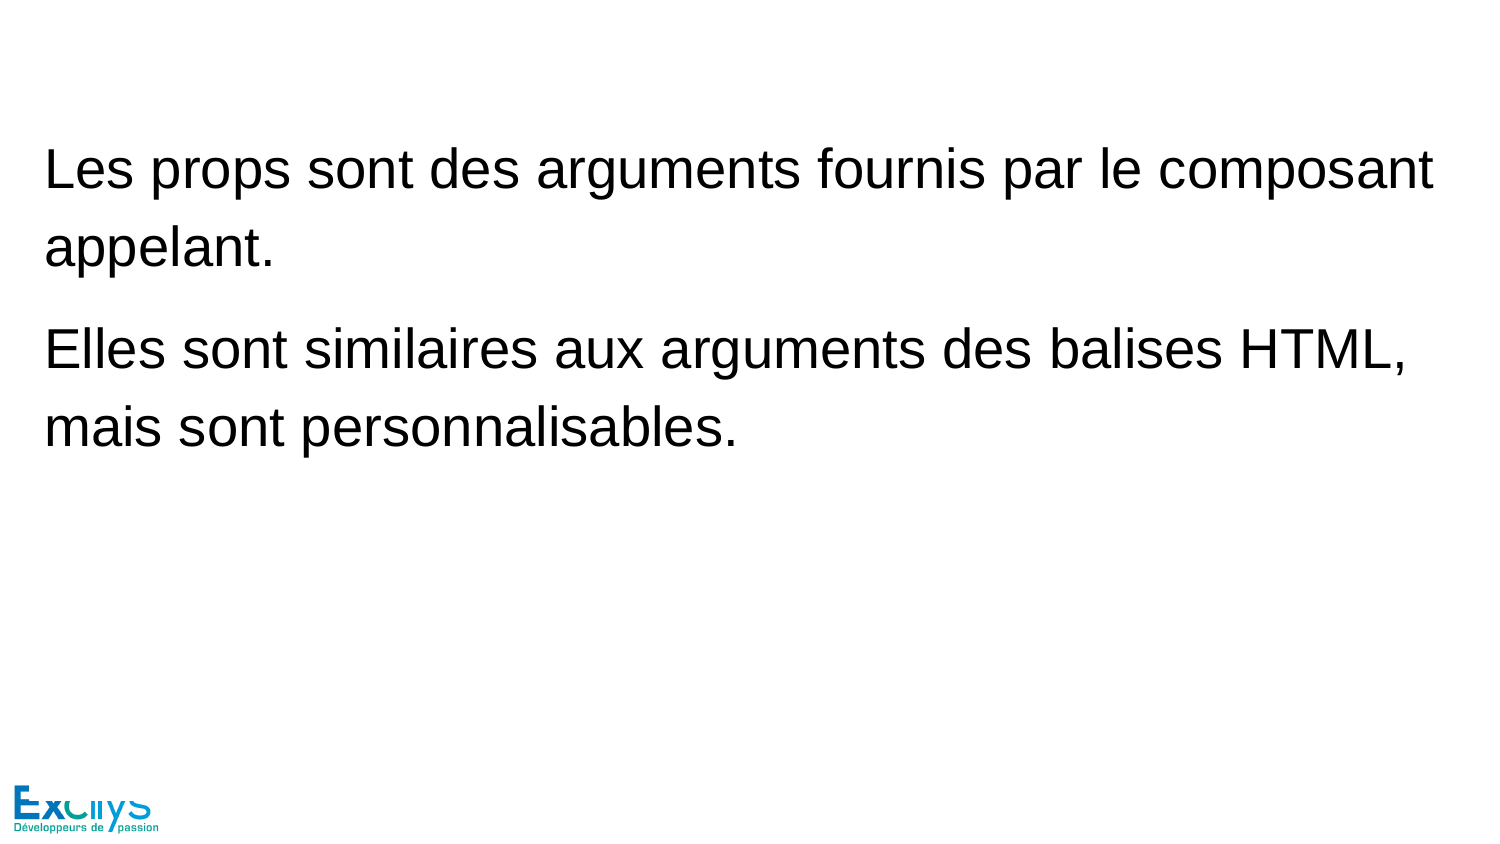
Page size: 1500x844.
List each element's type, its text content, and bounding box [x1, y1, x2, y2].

list Les props sont des arguments fournis par le composant appelant. Elles sont similaires aux arguments des balises HTML, mais sont personnalisables. [29, 114, 1471, 800]
picture [112, 800, 120, 810]
picture [11, 764, 160, 844]
